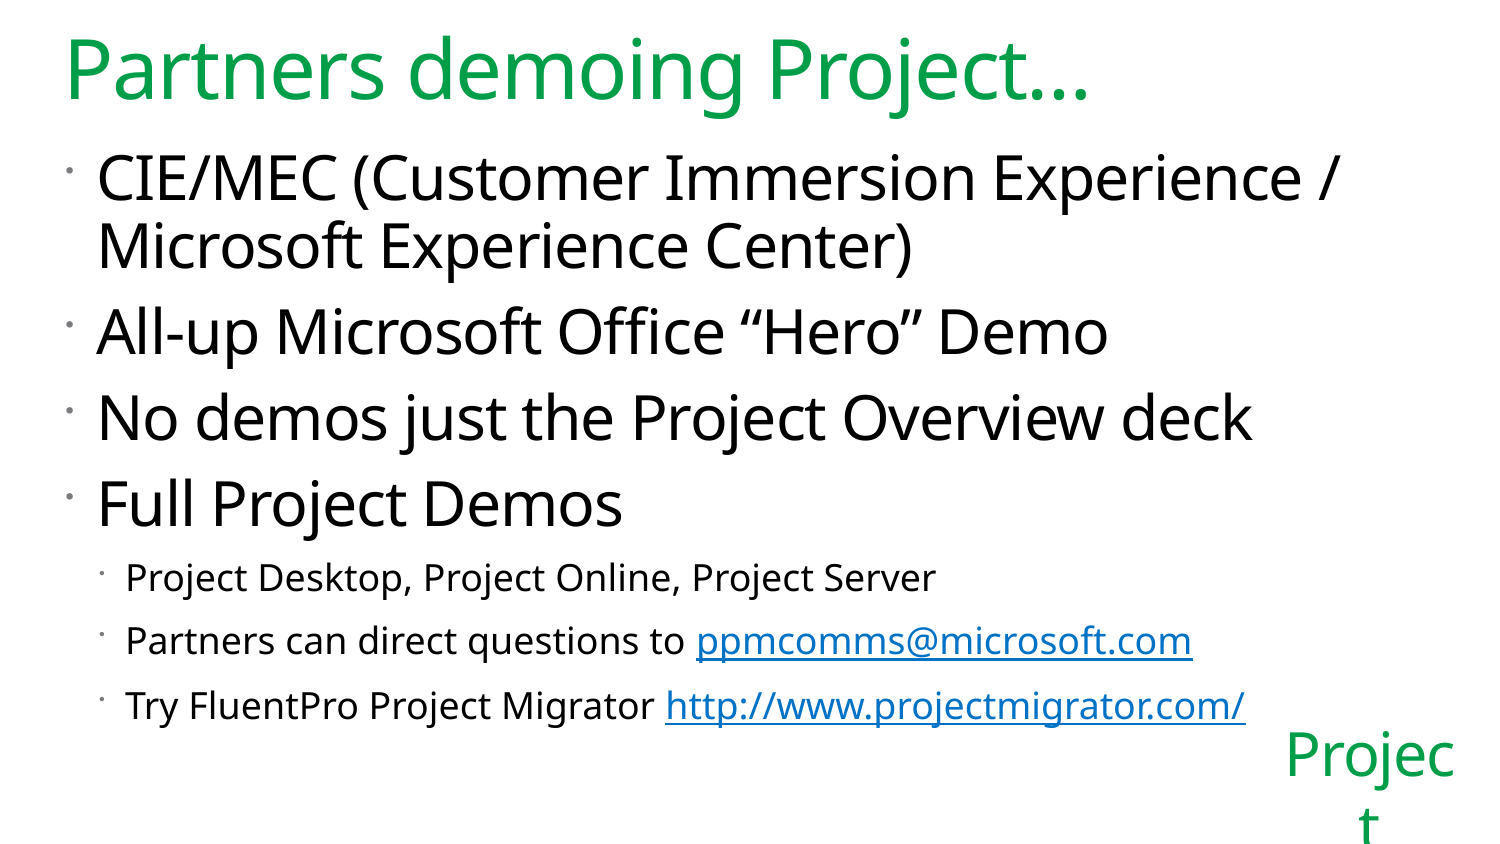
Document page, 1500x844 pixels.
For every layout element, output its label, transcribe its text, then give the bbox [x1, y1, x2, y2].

title Partners demoing Project… [63, 28, 1436, 121]
list CIE/MEC (Customer Immersion Experience / Microsoft Experience Center) All-up Microsoft Office “Hero” Demo No demos just the Project Overview deck Full Project Demos Project Desktop, Project Online, Project Server Partners can direct questions to ppmcomms@microsoft.com Try FluentPro Project Migrator http://www.projectmigrator.com/ [61, 146, 1434, 399]
